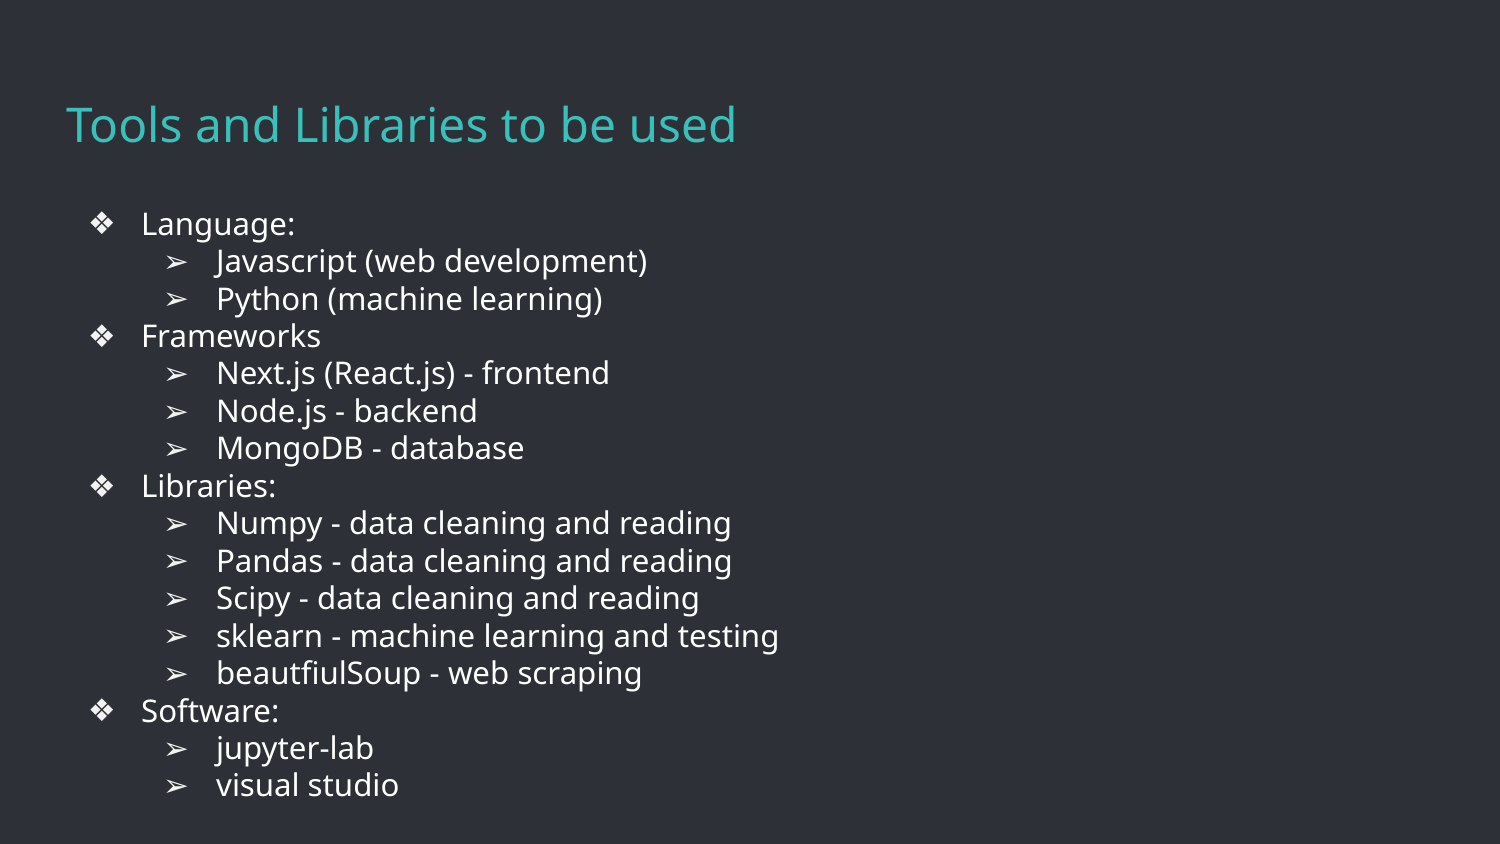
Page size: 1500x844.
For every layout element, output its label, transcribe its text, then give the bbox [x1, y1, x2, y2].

title Tools and Libraries to be used [51, 72, 1449, 167]
list Language: Javascript (web development) Python (machine learning) Frameworks Next.js (React.js) - frontend Node.js - backend MongoDB - database Libraries: Numpy - data cleaning and reading Pandas - data cleaning and reading Scipy - data cleaning and reading sklearn - machine learning and testing beautfiulSoup - web scraping Software: jupyter-lab visual studio [51, 189, 1449, 750]
